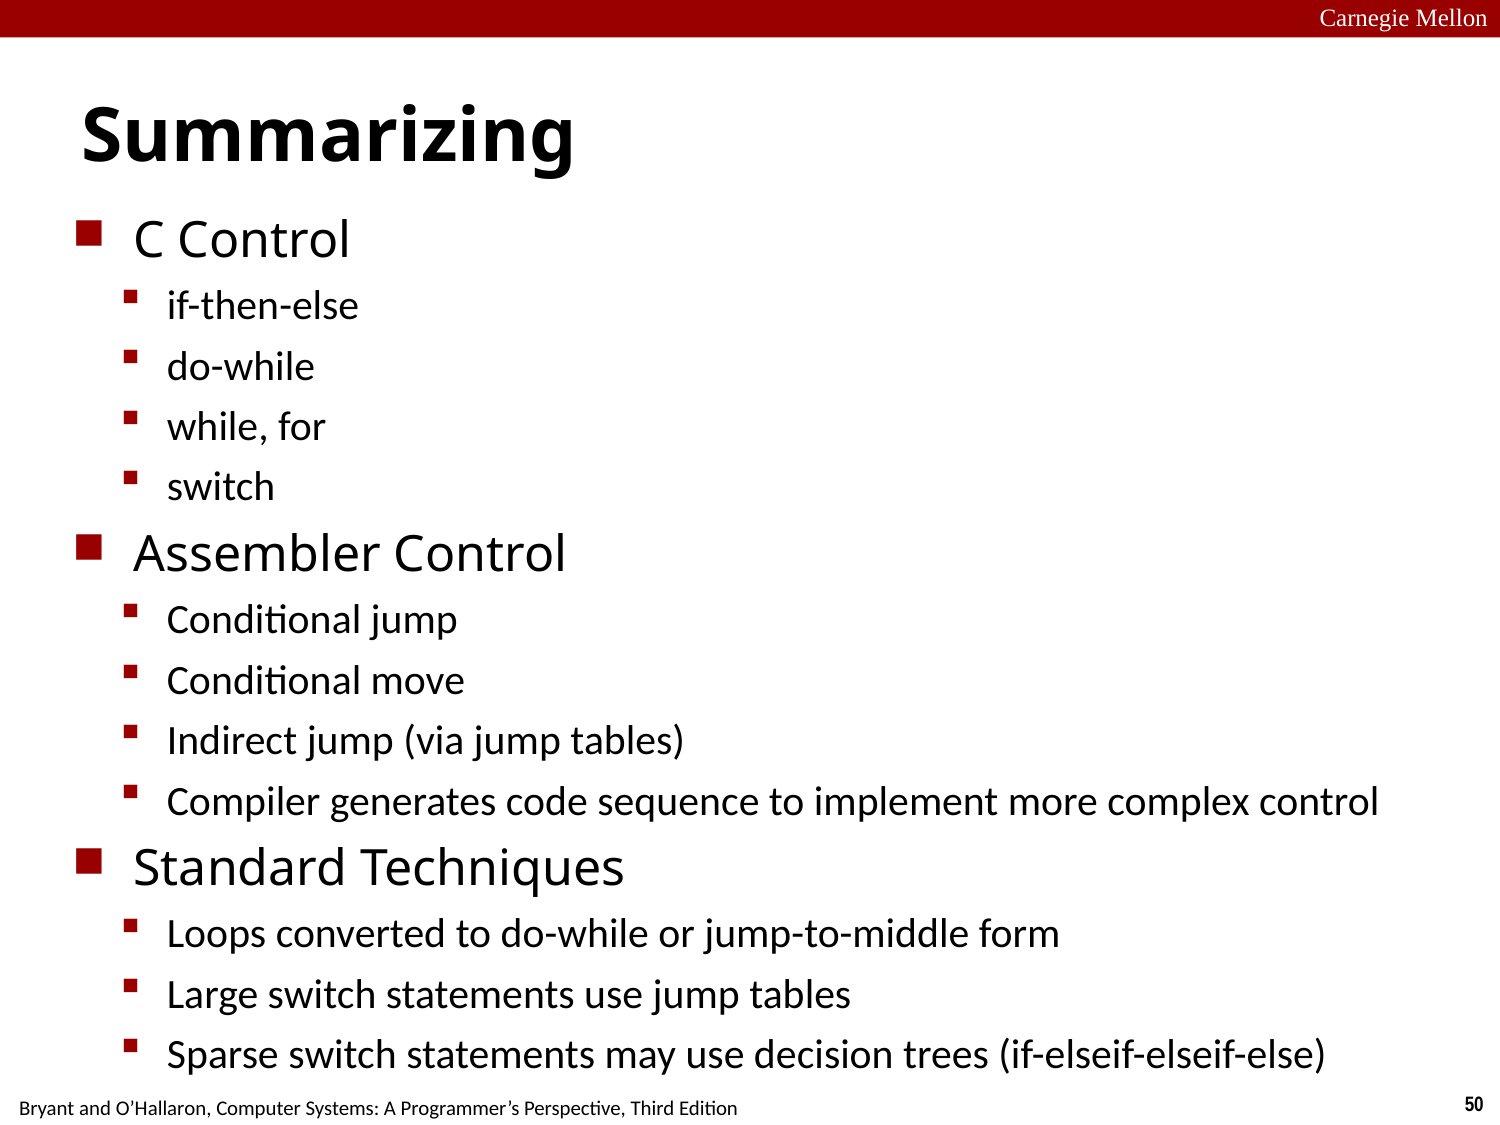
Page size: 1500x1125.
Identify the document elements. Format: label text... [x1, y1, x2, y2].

text_box Carnegie Mellon [1295, 0, 1500, 37]
title Summarizing [74, 37, 1451, 226]
list C Control if-then-else do-while while, for switch Assembler Control Conditional jump Conditional move Indirect jump (via jump tables) Compiler generates code sequence to implement more complex control Standard Techniques Loops converted to do-while or jump-to-middle form Large switch statements use jump tables Sparse switch statements may use decision trees (if-elseif-elseif-else) [62, 200, 1438, 1092]
text_box [0, 0, 1295, 38]
